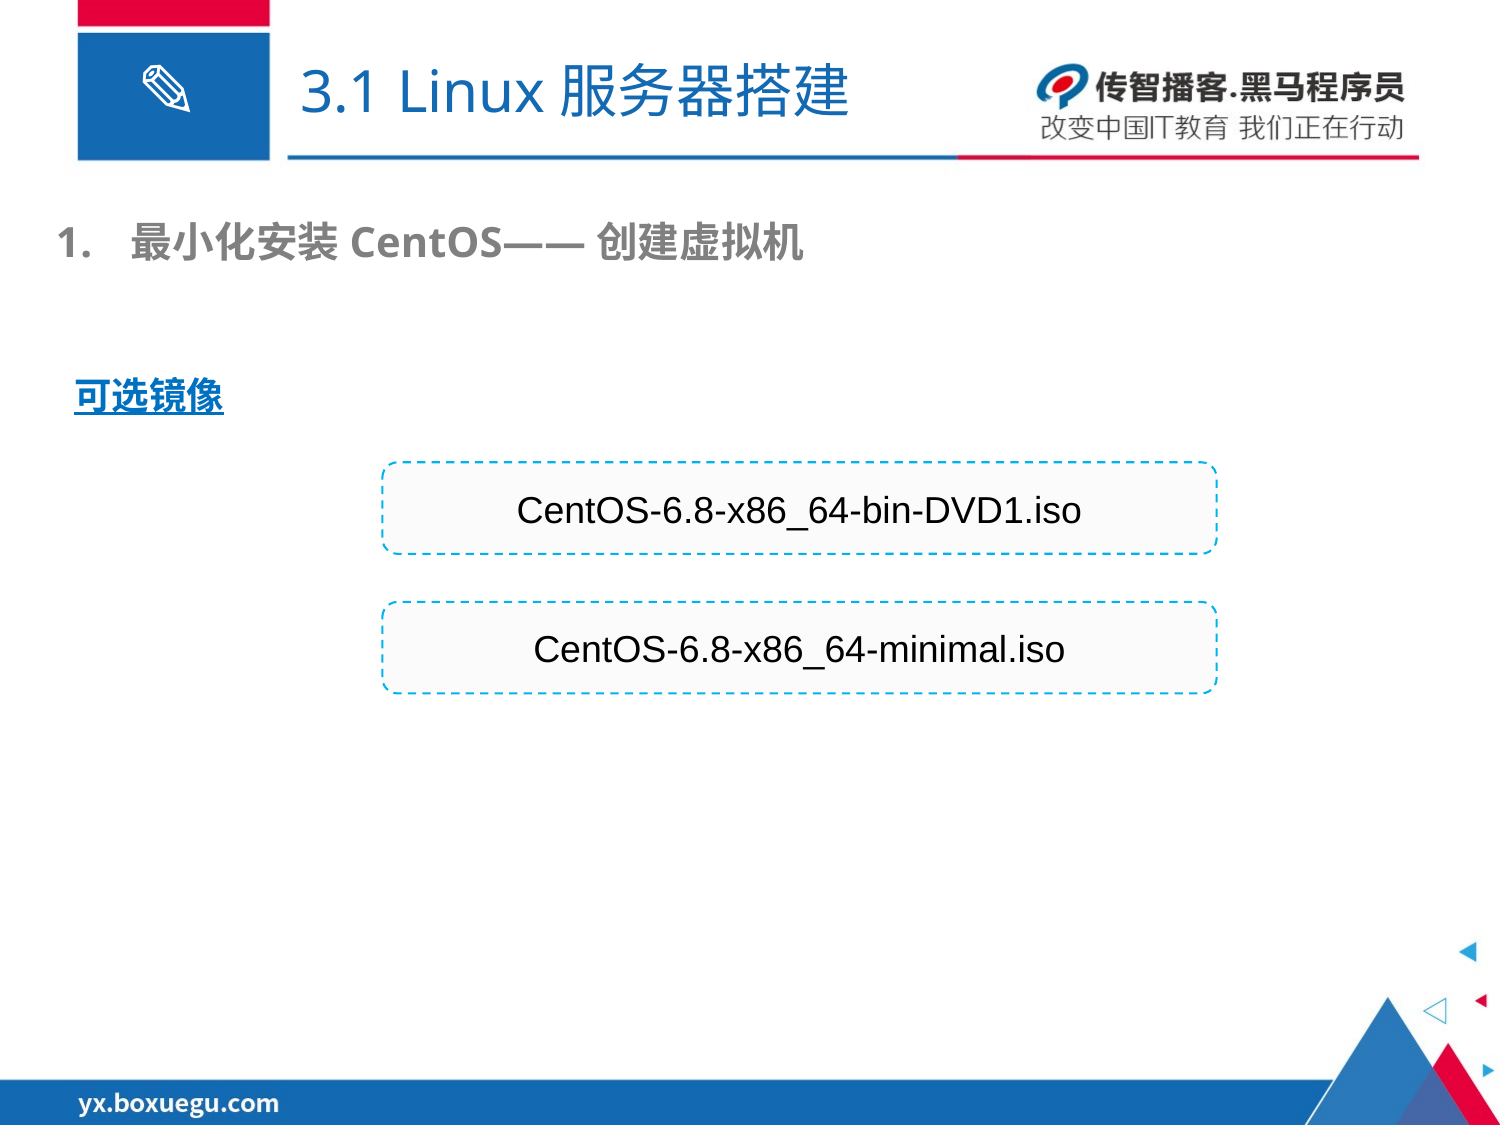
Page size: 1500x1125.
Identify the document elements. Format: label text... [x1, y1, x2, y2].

text_box 可选镜像 [59, 319, 1438, 425]
text_box CentOS-6.8-x86_64-minimal.iso [380, 599, 1219, 696]
title 3.1 Linux服务器搭建 [285, 25, 1137, 153]
text_box 最小化安装CentOS——创建虚拟机 [41, 208, 1424, 274]
text_box CentOS-6.8-x86_64-bin-DVD1.iso [380, 460, 1219, 556]
picture [0, 0, 1500, 1125]
